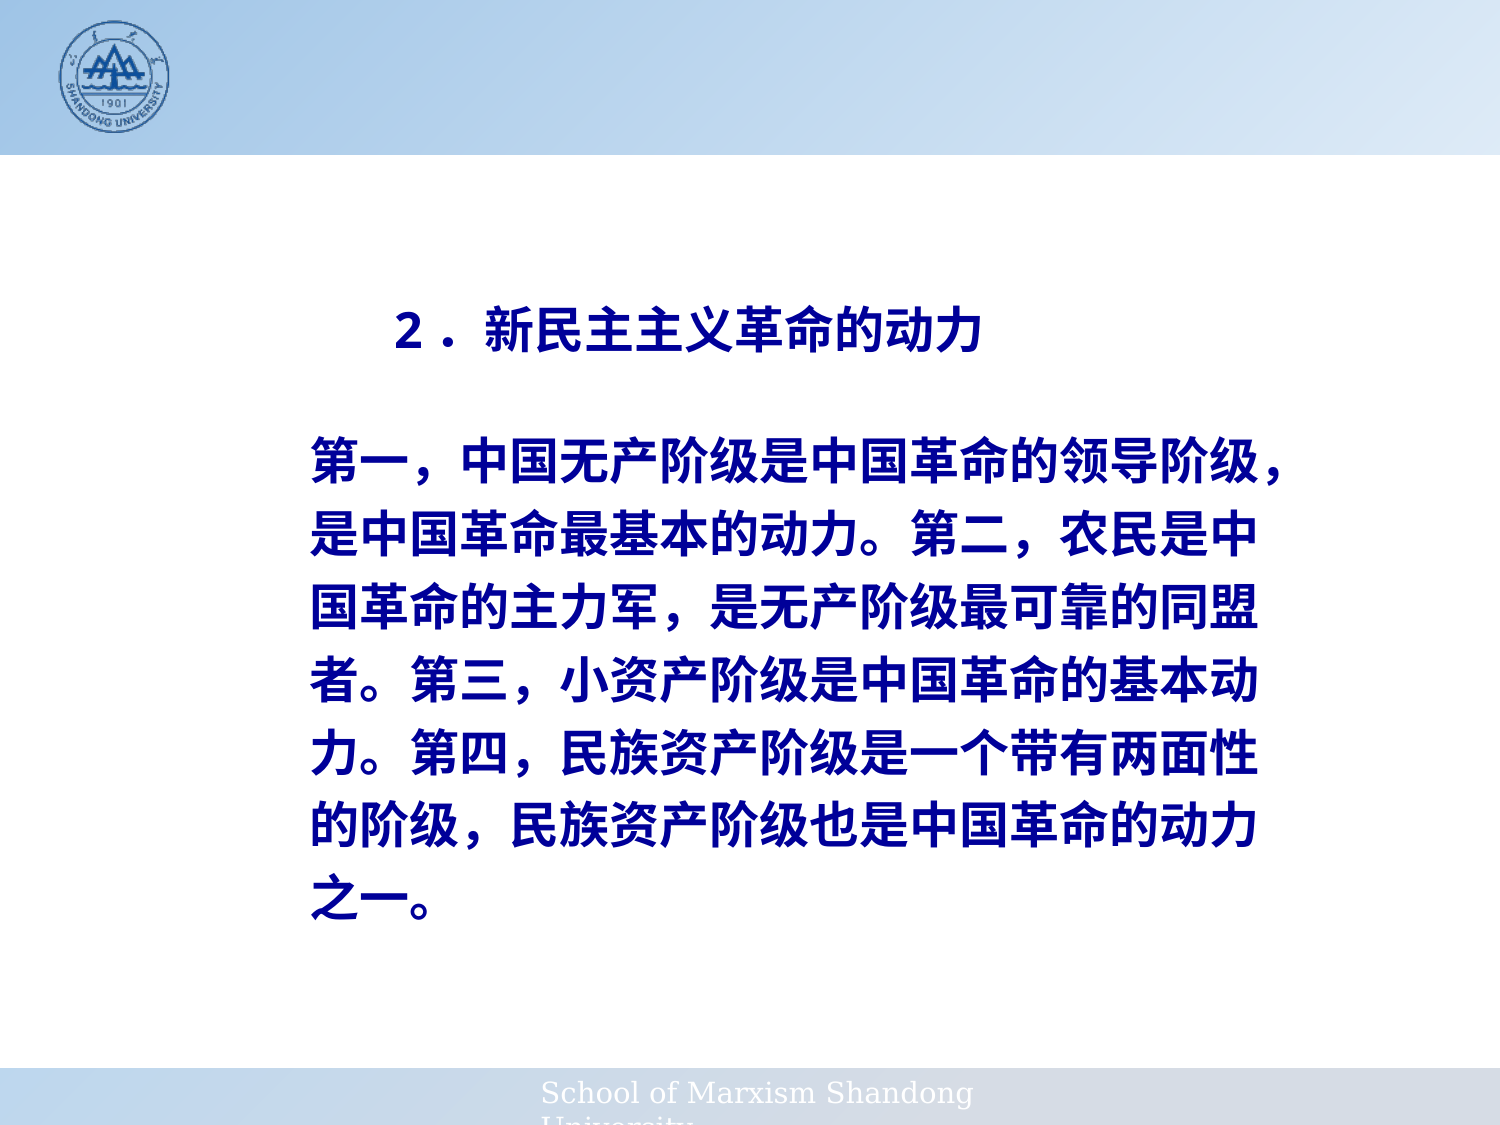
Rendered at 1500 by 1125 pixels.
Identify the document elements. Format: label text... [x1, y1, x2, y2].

text_box 2．新民主主义革命的动力 [379, 290, 1000, 366]
picture [41, 0, 172, 142]
text_box 第一，中国无产阶级是中国革命的领导阶级，是中国革命最基本的动力。第二，农民是中国革命的主力军，是无产阶级最可靠的同盟者。第三，小资产阶级是中国革命的基本动力。第四，民族资产阶级是一个带有两面性的阶级，民族资产阶级也是中国革命的动力之一。 [294, 408, 1276, 935]
